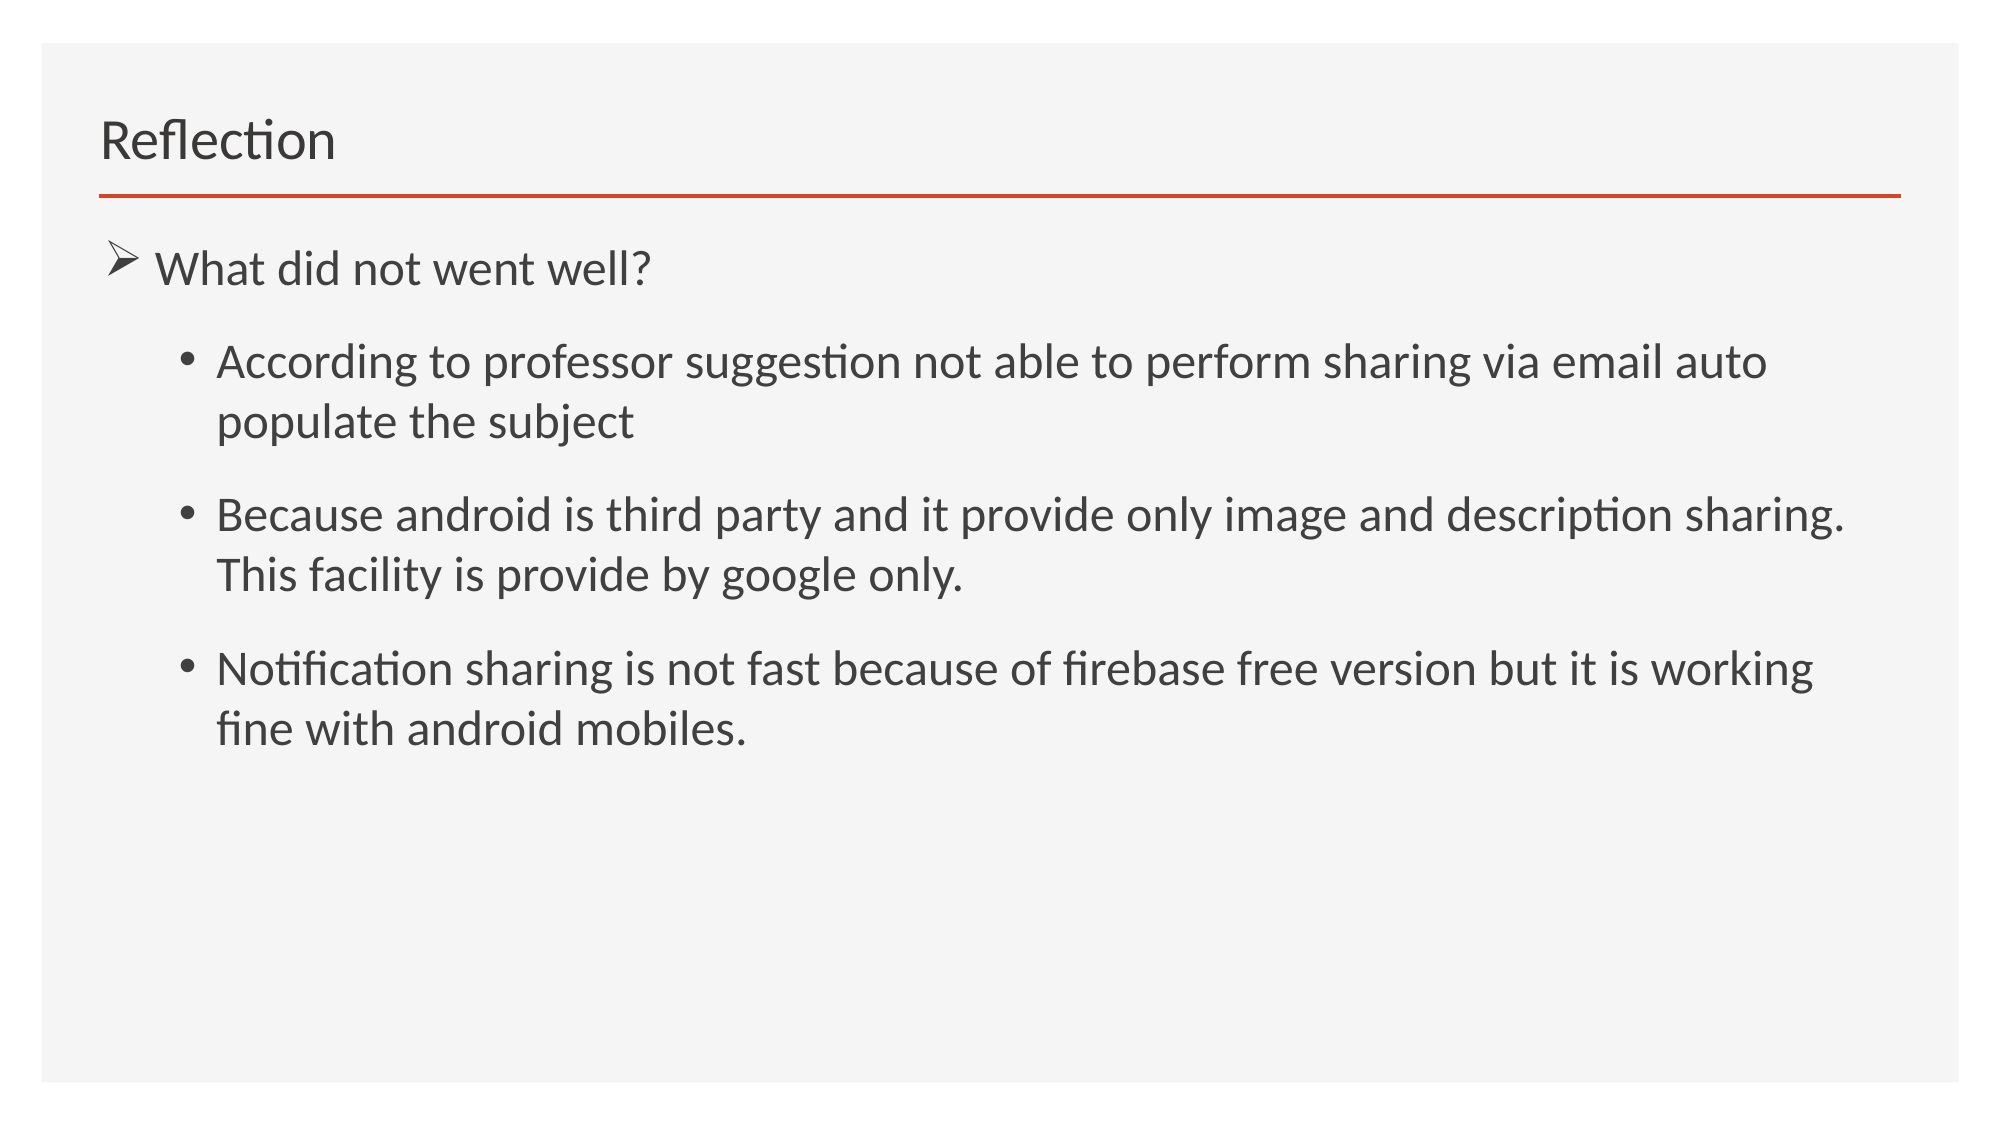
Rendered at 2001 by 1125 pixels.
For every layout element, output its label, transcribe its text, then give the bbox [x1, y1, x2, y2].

title Reflection [85, 73, 1892, 179]
text_box What did not went well? According to professor suggestion not able to perform sharing via email auto populate the subject Because android is third party and it provide only image and description sharing. This facility is provide by google only. Notification sharing is not fast because of firebase free version but it is working fine with android mobiles. [88, 250, 1895, 1035]
